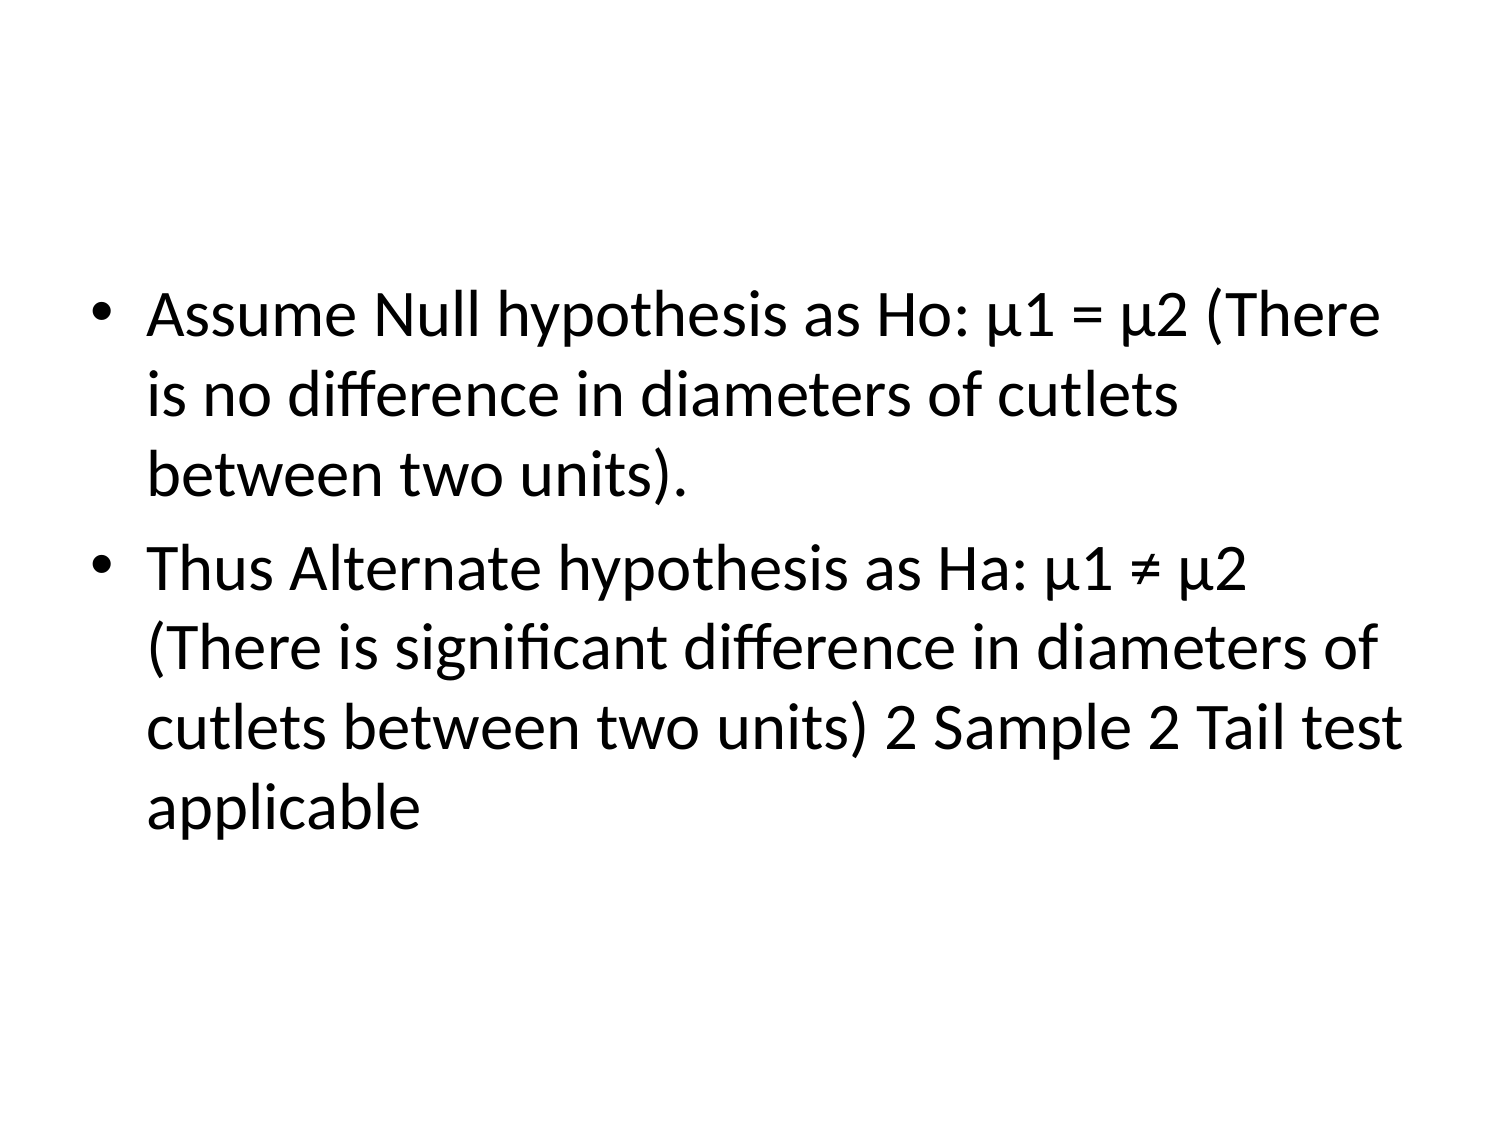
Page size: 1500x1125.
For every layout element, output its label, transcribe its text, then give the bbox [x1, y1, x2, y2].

list Assume Null hypothesis as Ho: μ1 = μ2 (There is no difference in diameters of cutlets between two units). Thus Alternate hypothesis as Ha: μ1 ≠ μ2 (There is significant difference in diameters of cutlets between two units) 2 Sample 2 Tail test applicable [75, 262, 1425, 1005]
